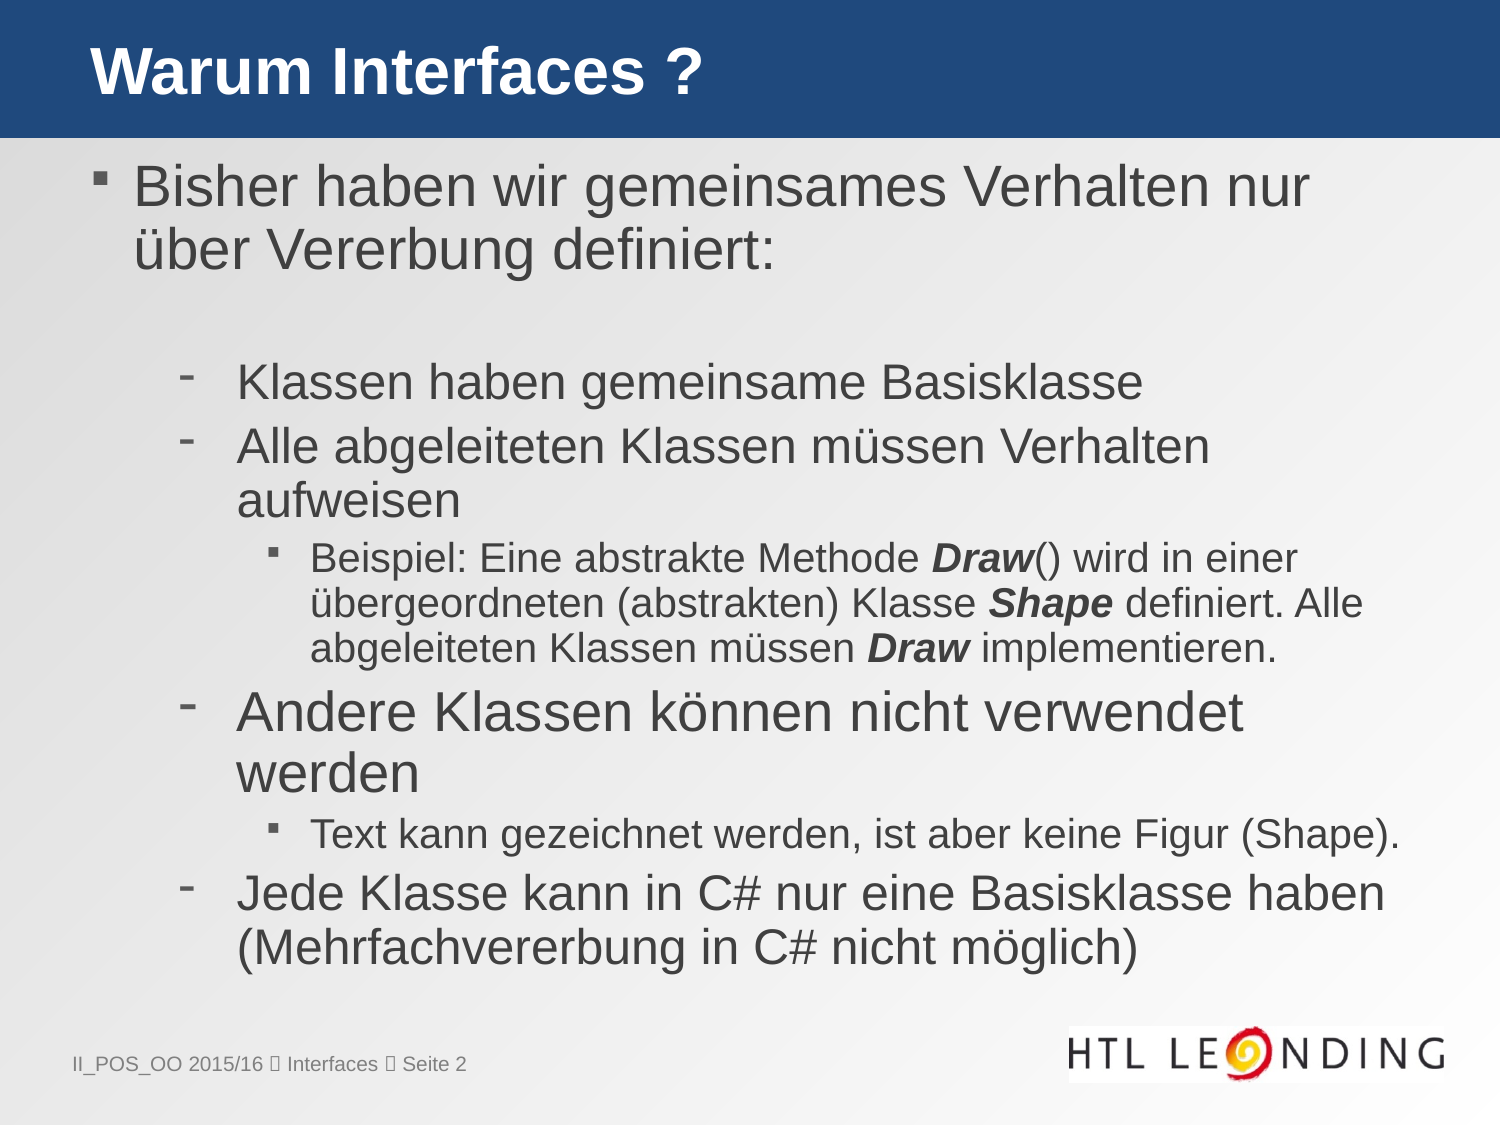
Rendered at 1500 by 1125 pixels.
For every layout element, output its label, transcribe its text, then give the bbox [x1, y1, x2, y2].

title Warum Interfaces ? [75, 20, 1425, 149]
list Bisher haben wir gemeinsames Verhalten nur über Vererbung definiert: Klassen haben gemeinsame Basisklasse Alle abgeleiteten Klassen müssen Verhalten aufweisen Beispiel: Eine abstrakte Methode Draw() wird in einer übergeordneten (abstrakten) Klasse Shape definiert. Alle abgeleiteten Klassen müssen Draw implementieren. Andere Klassen können nicht verwendet werden Text kann gezeichnet werden, ist aber keine Figur (Shape). Jede Klasse kann in C# nur eine Basisklasse haben (Mehrfachvererbung in C# nicht möglich) [75, 149, 1425, 1005]
picture [1069, 1026, 1444, 1083]
